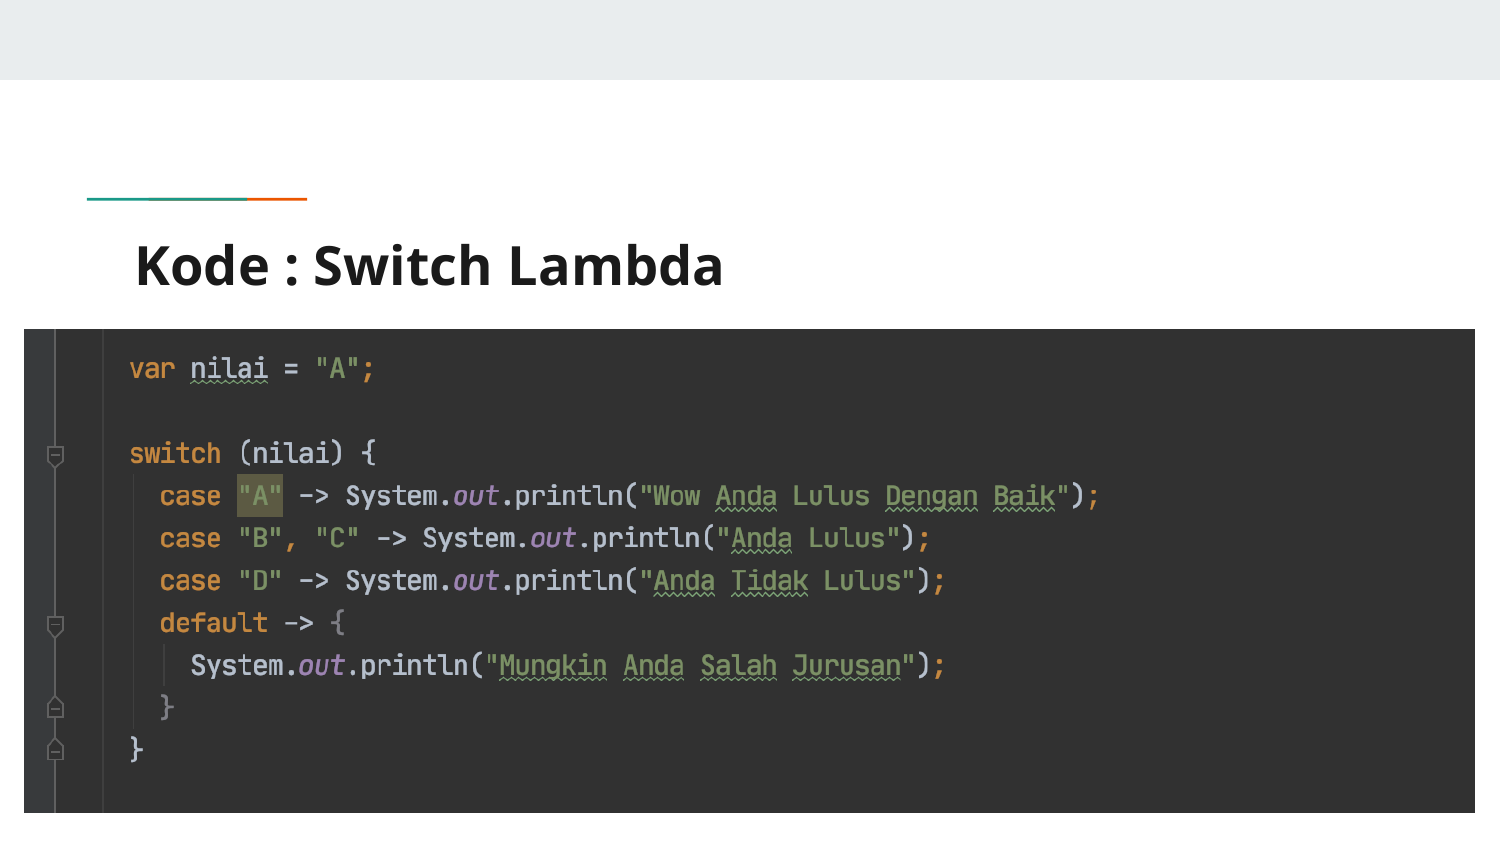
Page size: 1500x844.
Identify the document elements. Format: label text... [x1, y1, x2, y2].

picture [24, 328, 1476, 814]
title Kode : Switch Lambda [119, 216, 1381, 305]
